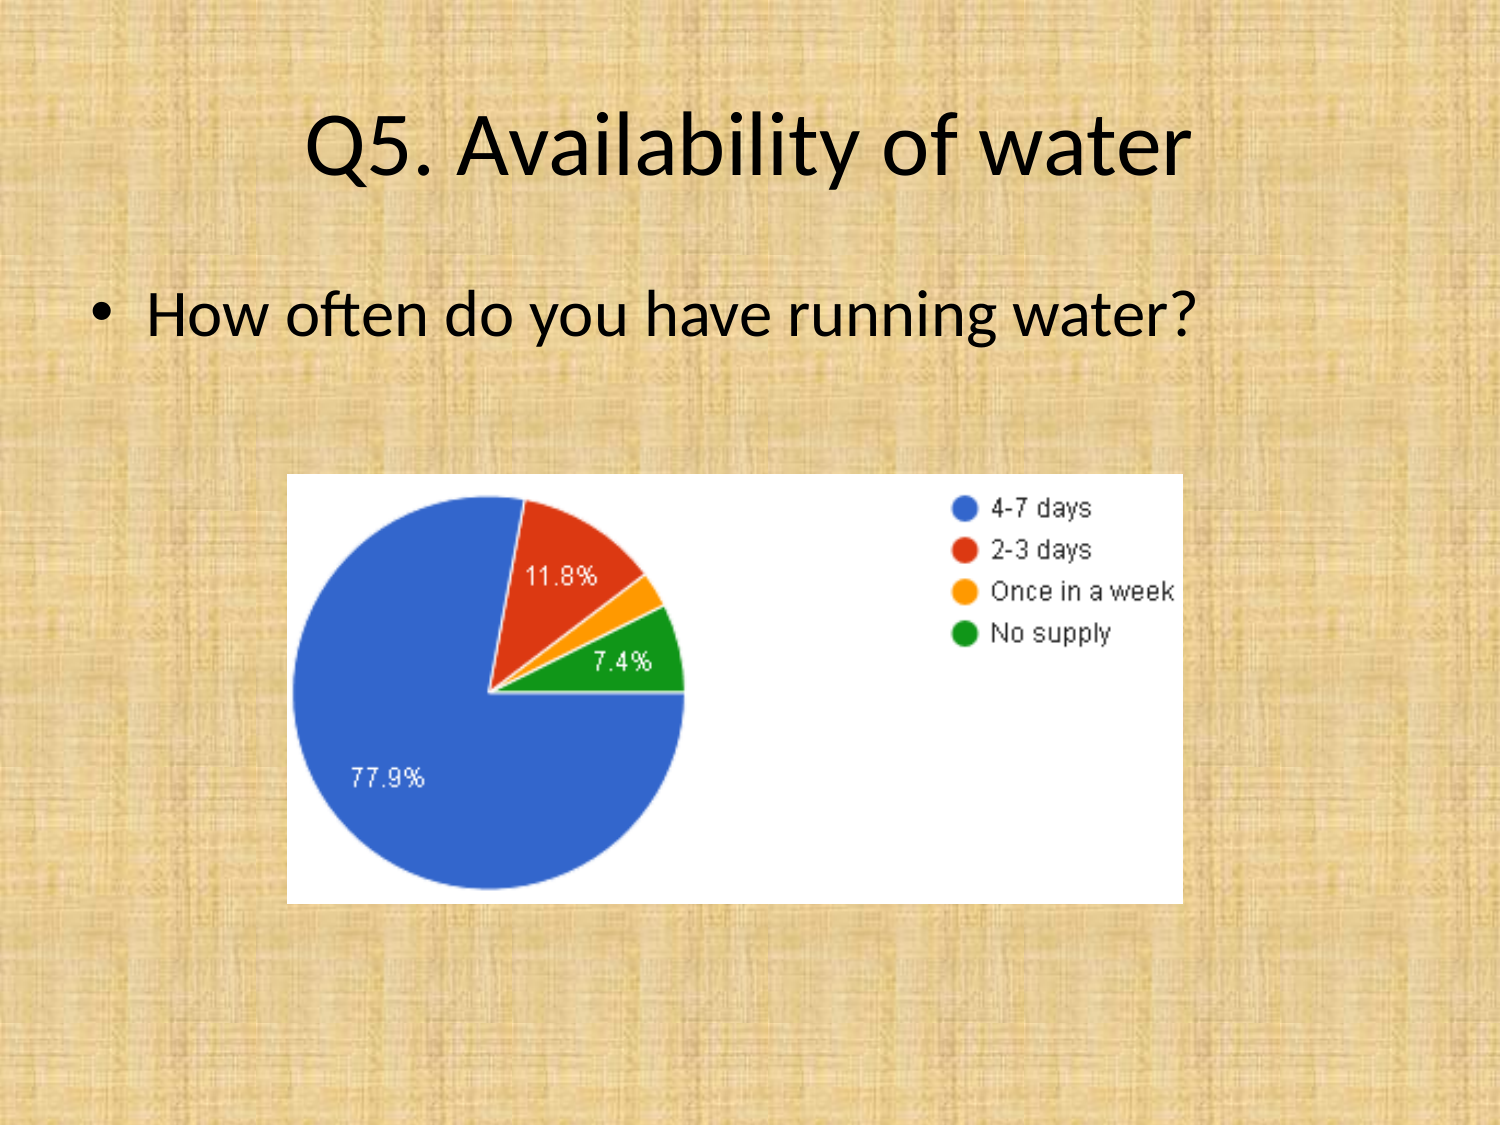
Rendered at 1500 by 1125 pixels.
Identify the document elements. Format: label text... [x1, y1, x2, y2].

list How often do you have running water? [75, 262, 1425, 1005]
title Q5. Availability of water [75, 45, 1425, 233]
picture [0, 0, 1500, 1125]
